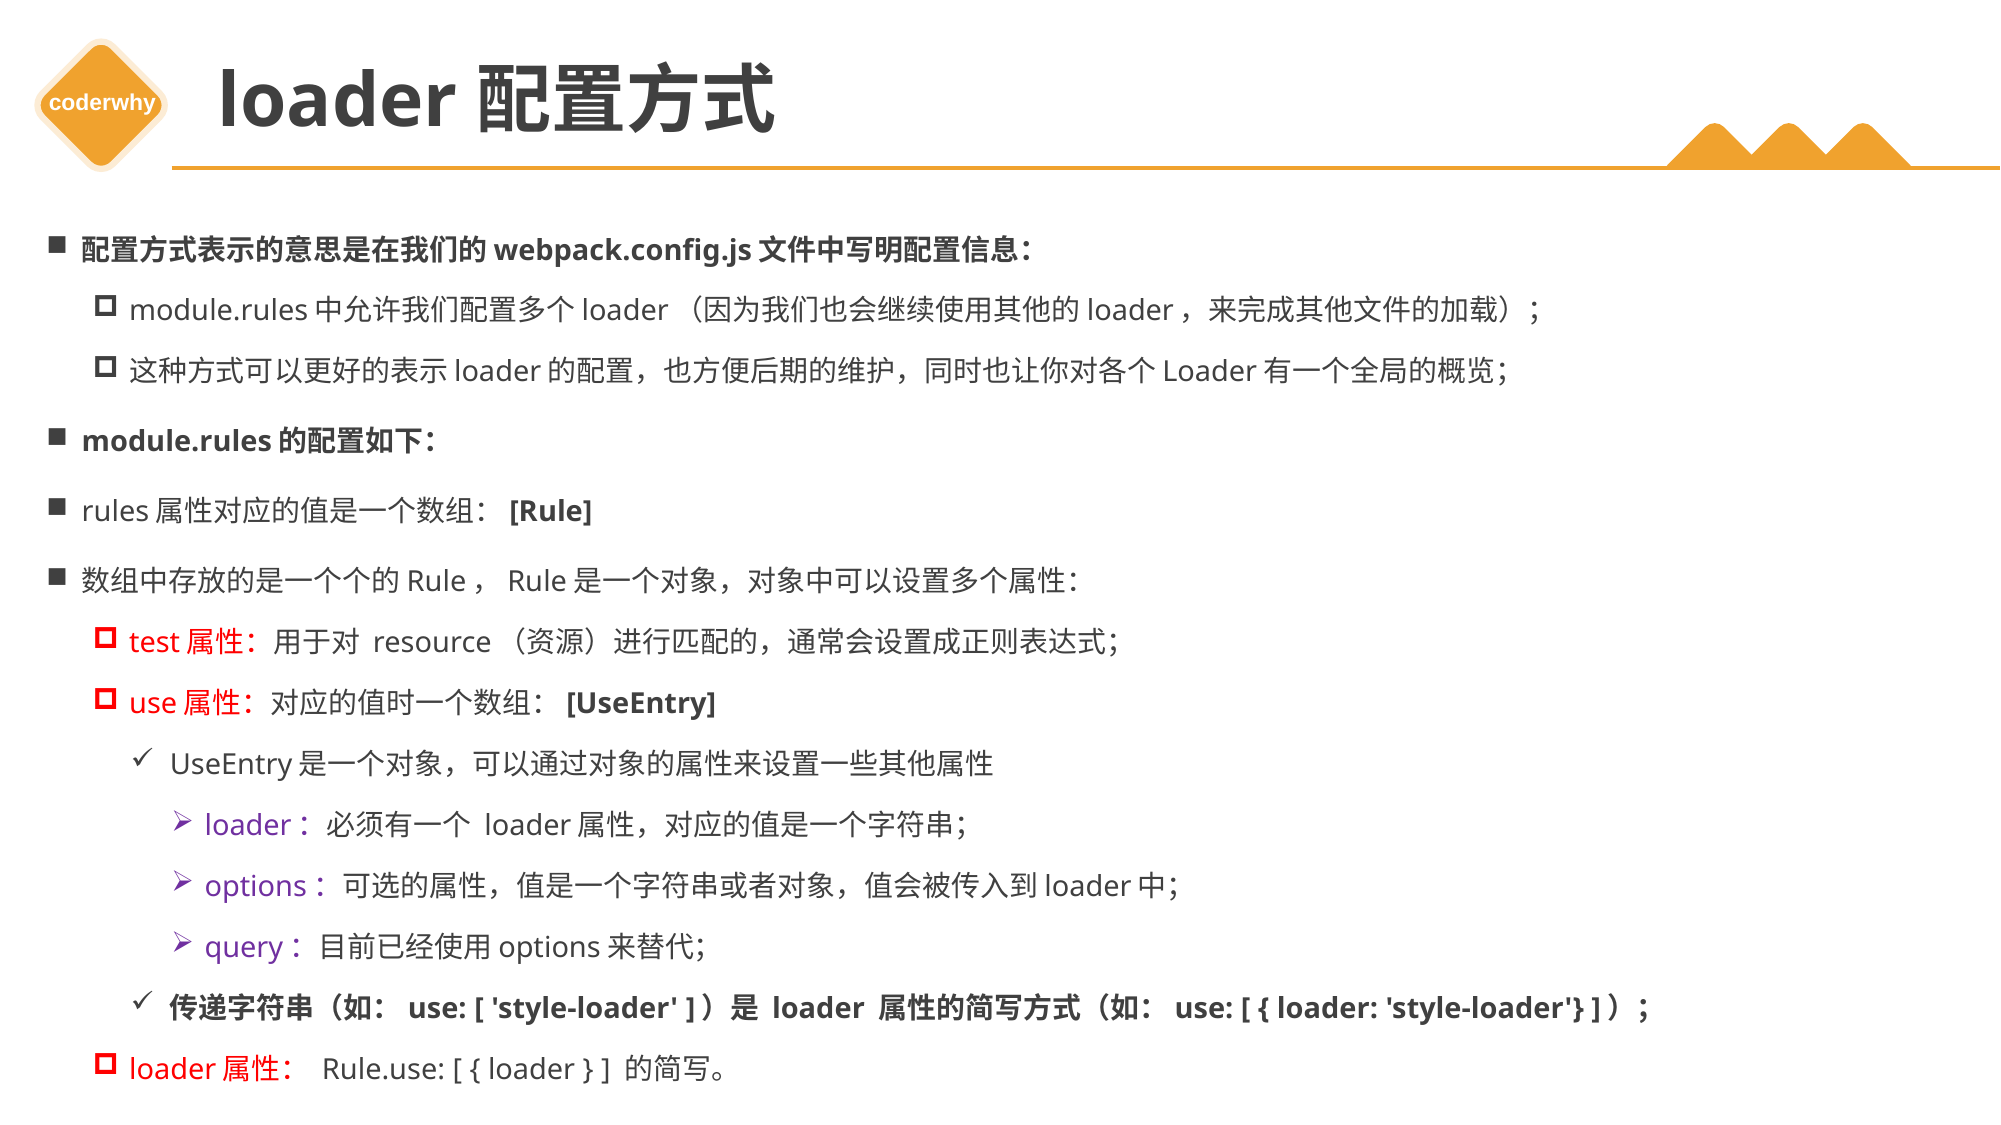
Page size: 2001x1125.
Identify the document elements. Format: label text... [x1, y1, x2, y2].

title loader配置方式 [202, 43, 1857, 161]
list 配置方式表示的意思是在我们的webpack.config.js文件中写明配置信息： module.rules中允许我们配置多个loader（因为我们也会继续使用其他的loader，来完成其他文件的加载）； 这种方式可以更好的表示loader的配置，也方便后期的维护，同时也让你对各个Loader有一个全局的概览； module.rules的配置如下： rules属性对应的值是一个数组：[Rule] 数组中存放的是一个个的Rule，Rule是一个对象，对象中可以设置多个属性： test属性：用于对 resource（资源）进行匹配的，通常会设置成正则表达式； use属性：对应的值时一个数组：[UseEntry] UseEntry是一个对象，可以通过对象的属性来设置一些其他属性 loader：必须有一个 loader属性，对应的值是一个字符串； options：可选的属性，值是一个字符串或者对象，值会被传入到loader中； query：目前已经使用options来替代； 传递字符串（如：use: [ 'style-loader' ]）是 loader 属性的简写方式（如：use: [ { loader: 'style-loader'} ]）； loader属性： Rule.use: [ { loader } ] 的简写。 [31, 206, 1979, 1100]
